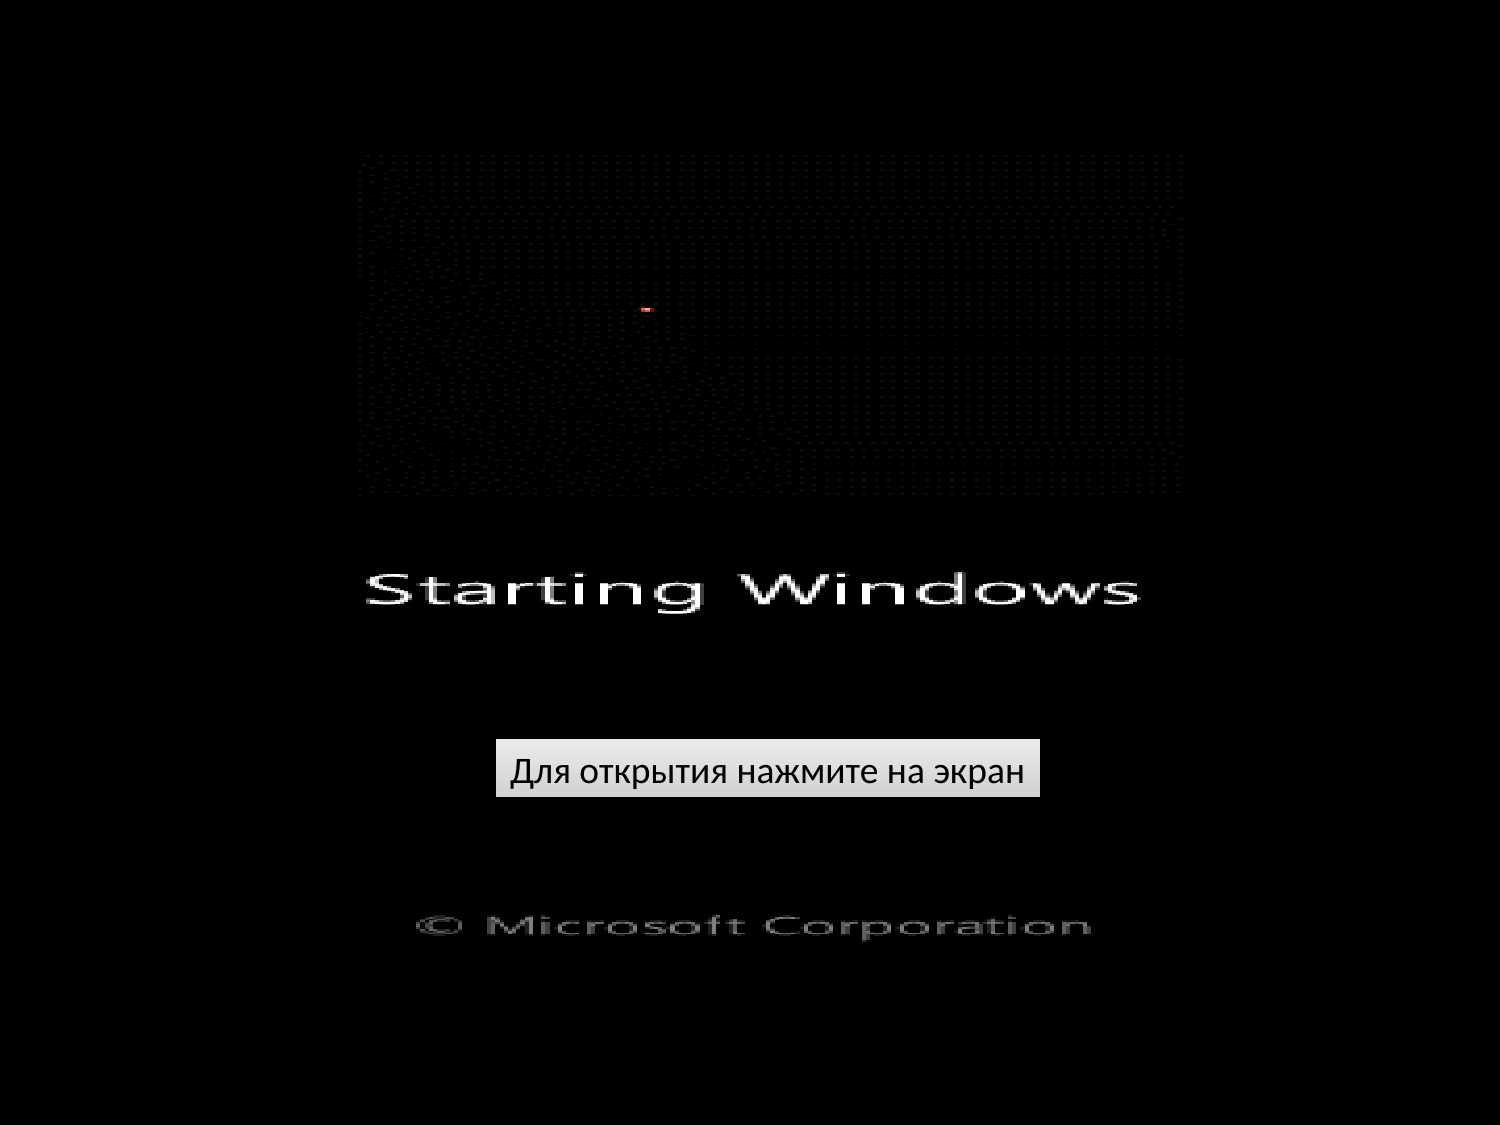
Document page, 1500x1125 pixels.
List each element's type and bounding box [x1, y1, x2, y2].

list [0, 0, 1500, 1125]
